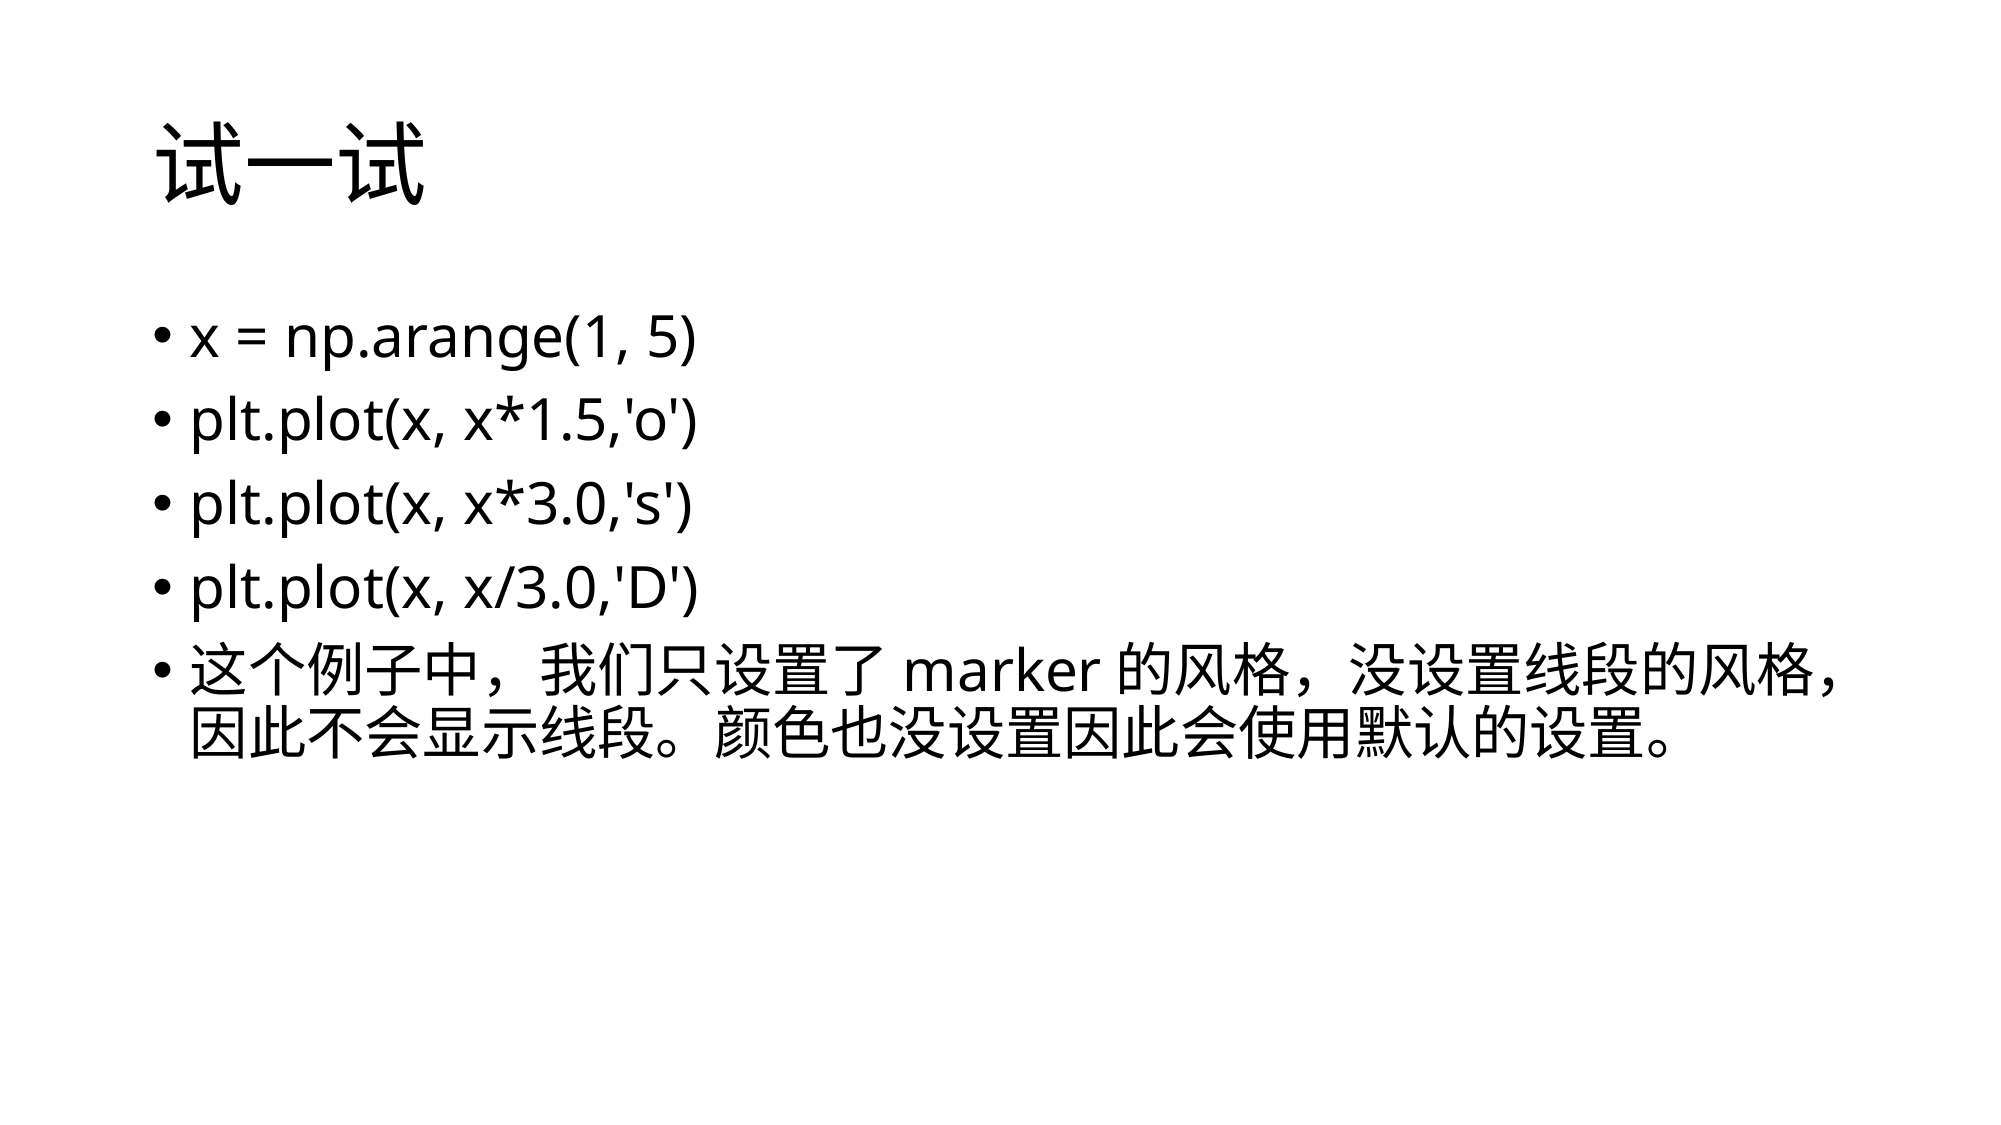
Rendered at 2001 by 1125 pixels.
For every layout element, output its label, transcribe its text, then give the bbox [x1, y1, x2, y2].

list x = np.arange(1, 5) plt.plot(x, x*1.5,'o') plt.plot(x, x*3.0,'s') plt.plot(x, x/3.0,'D') 这个例子中，我们只设置了marker的风格，没设置线段的风格，因此不会显示线段。颜色也没设置因此会使用默认的设置。 [137, 299, 1863, 1014]
title 试一试 [137, 59, 1863, 278]
